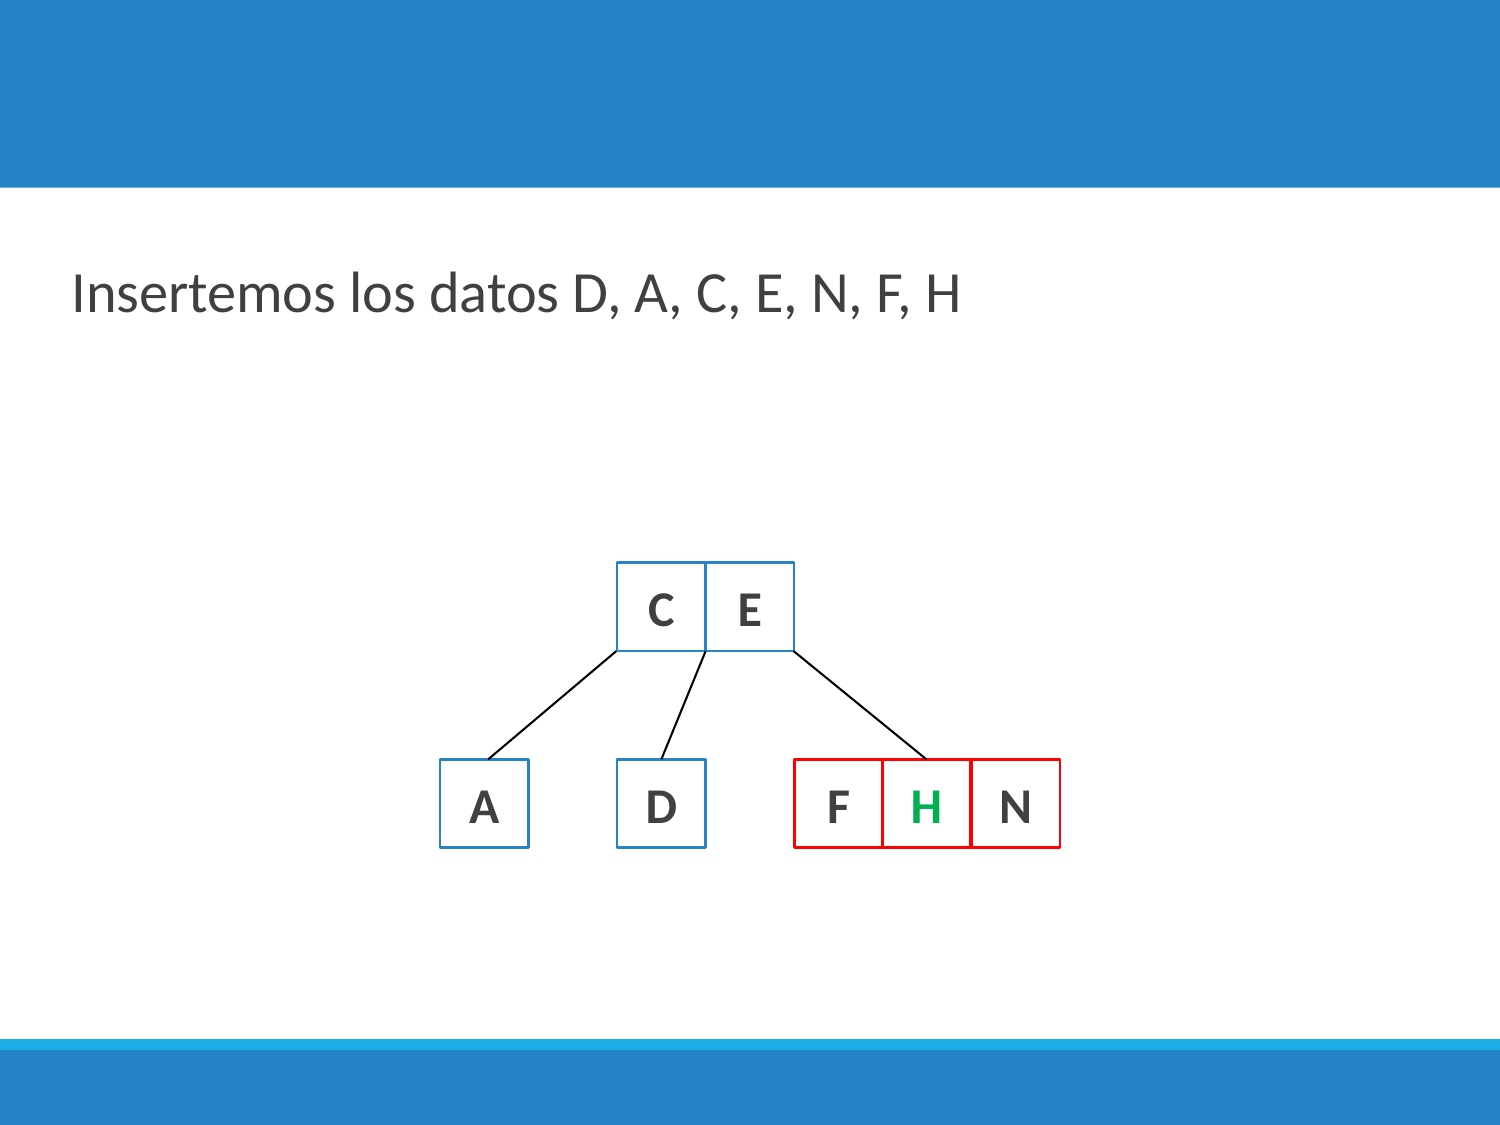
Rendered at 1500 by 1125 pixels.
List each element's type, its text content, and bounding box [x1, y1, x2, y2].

text_box C [616, 561, 704, 652]
text_box A [439, 758, 530, 849]
text_box D [616, 758, 707, 849]
list Insertemos los datos D, A, C, E, N, F, H [41, 211, 1459, 343]
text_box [487, 650, 617, 760]
text_box E [704, 561, 795, 652]
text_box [793, 758, 1061, 849]
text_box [660, 650, 707, 760]
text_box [792, 650, 927, 760]
